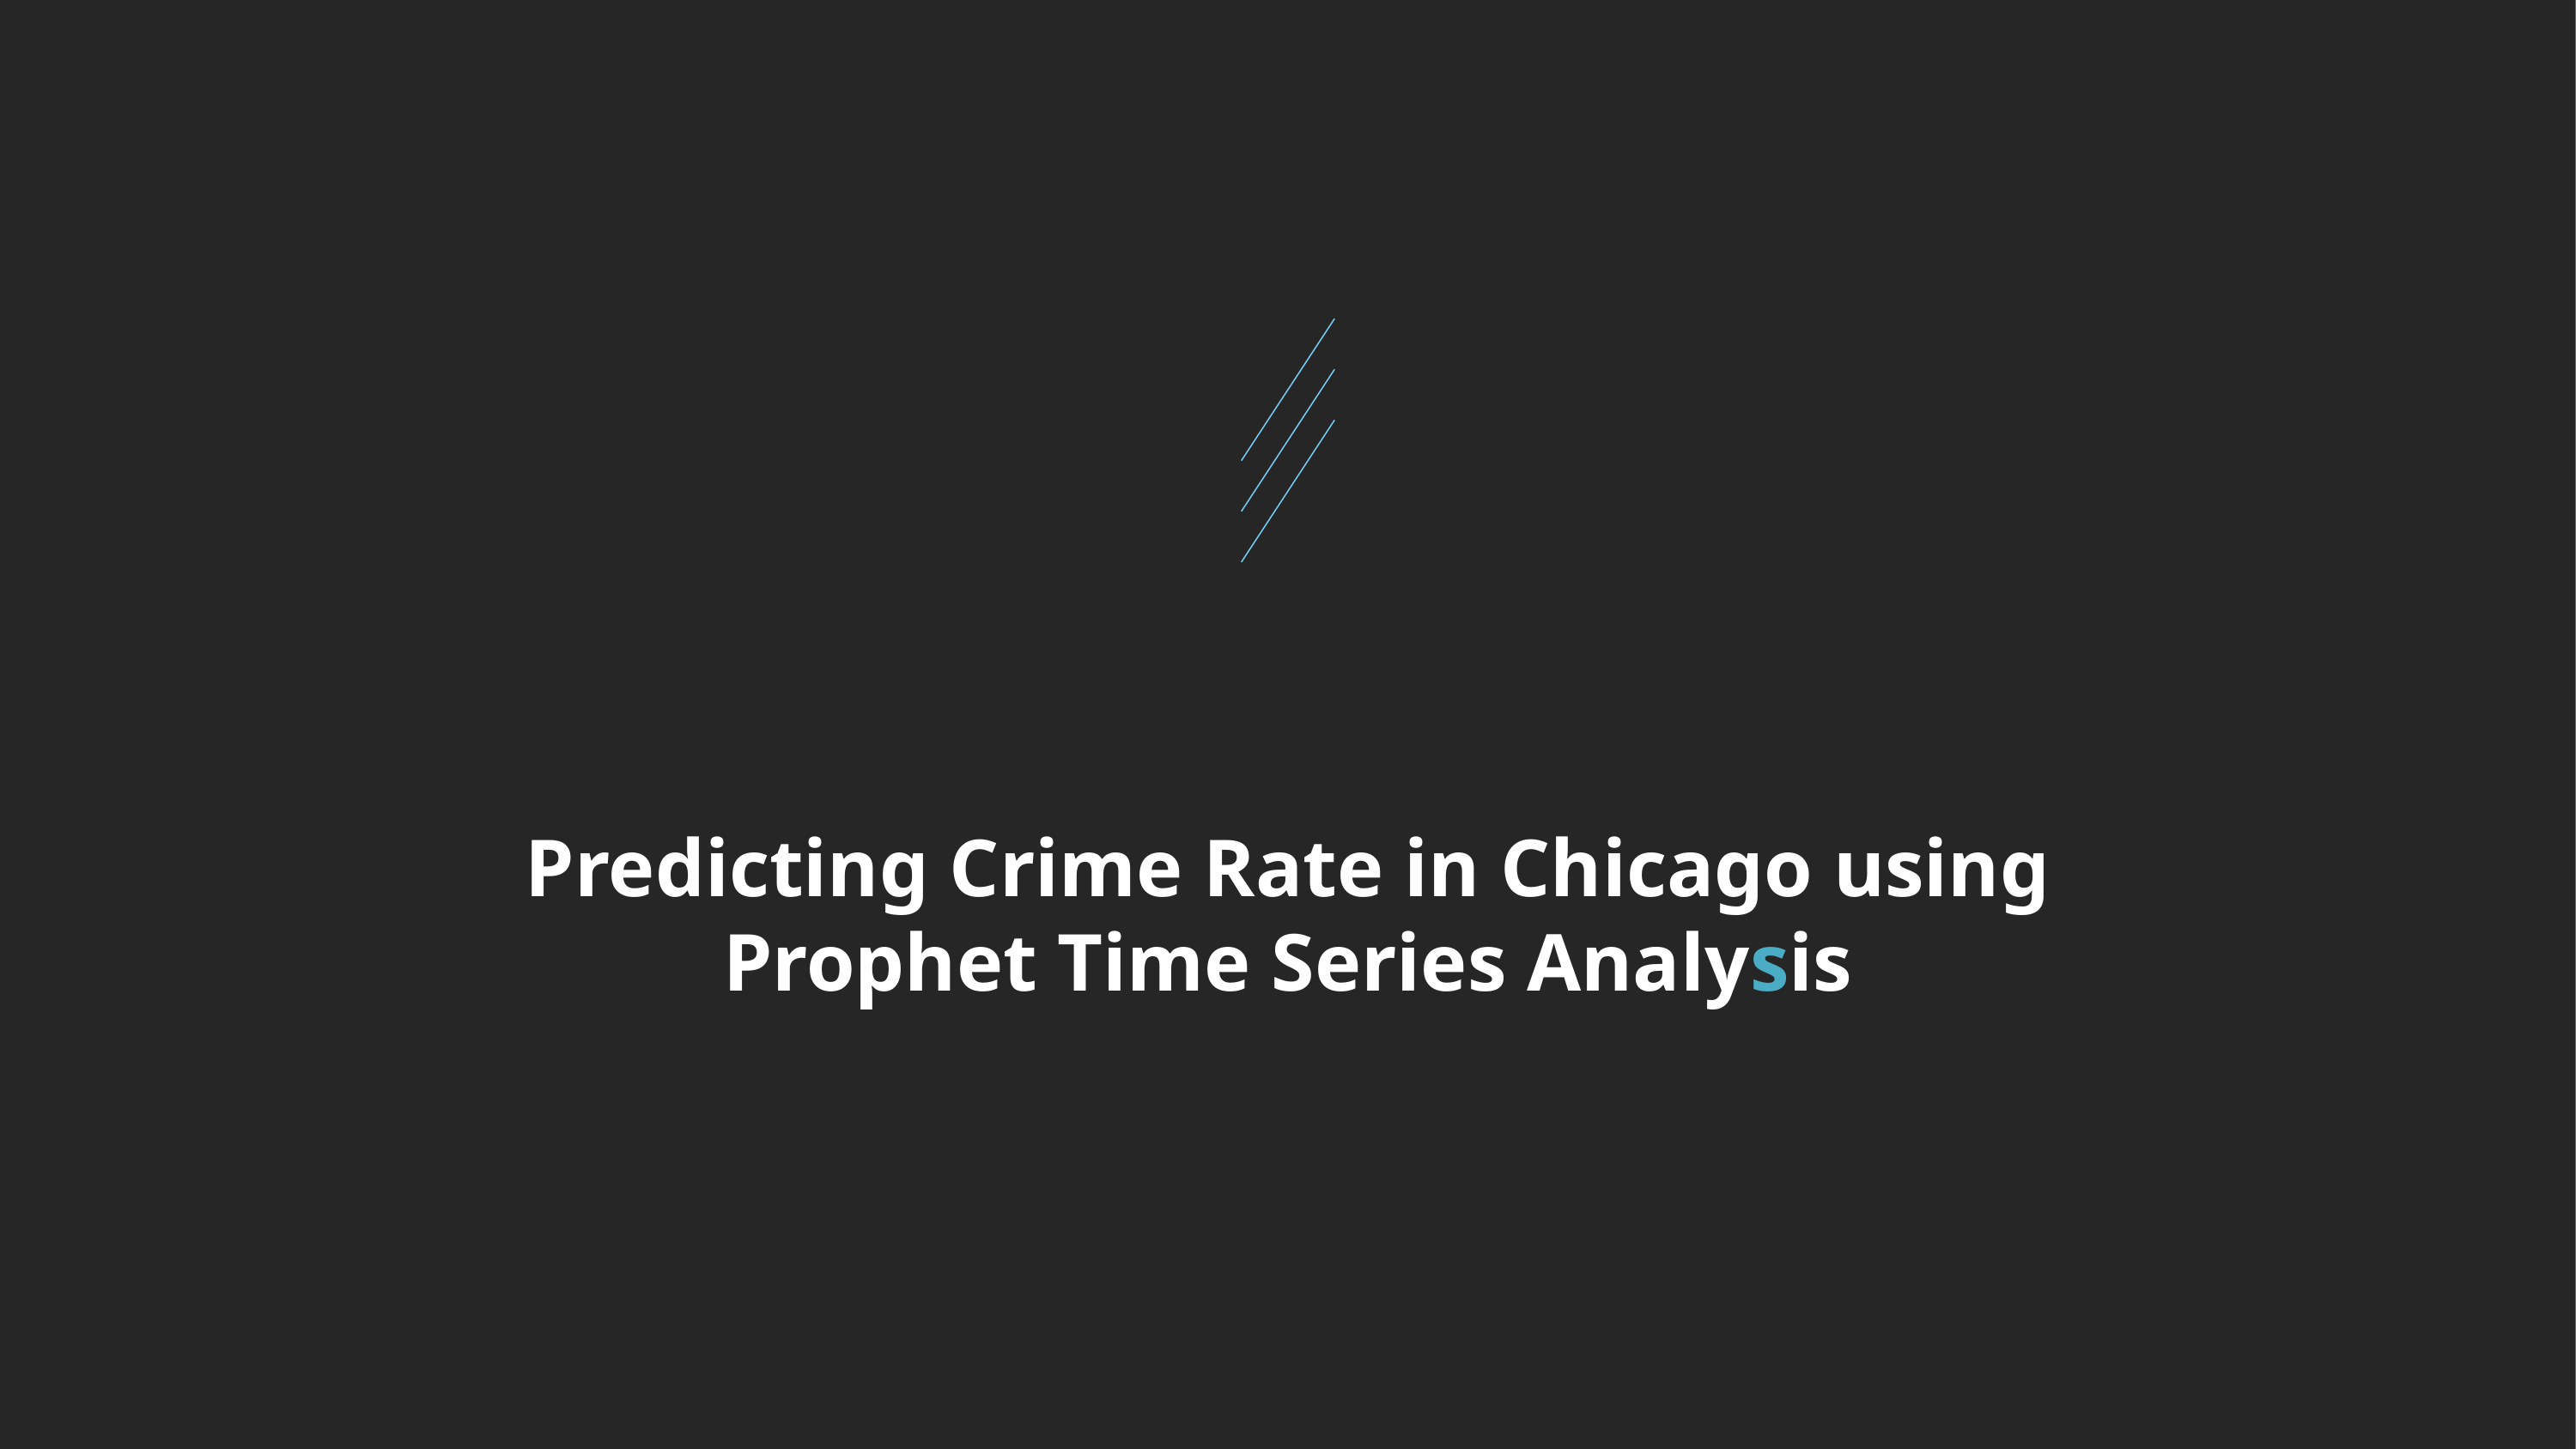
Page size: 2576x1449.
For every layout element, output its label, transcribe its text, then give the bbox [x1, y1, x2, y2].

title Predicting Crime Rate in Chicago using Prophet Time Series Analysis [483, 582, 2093, 1019]
